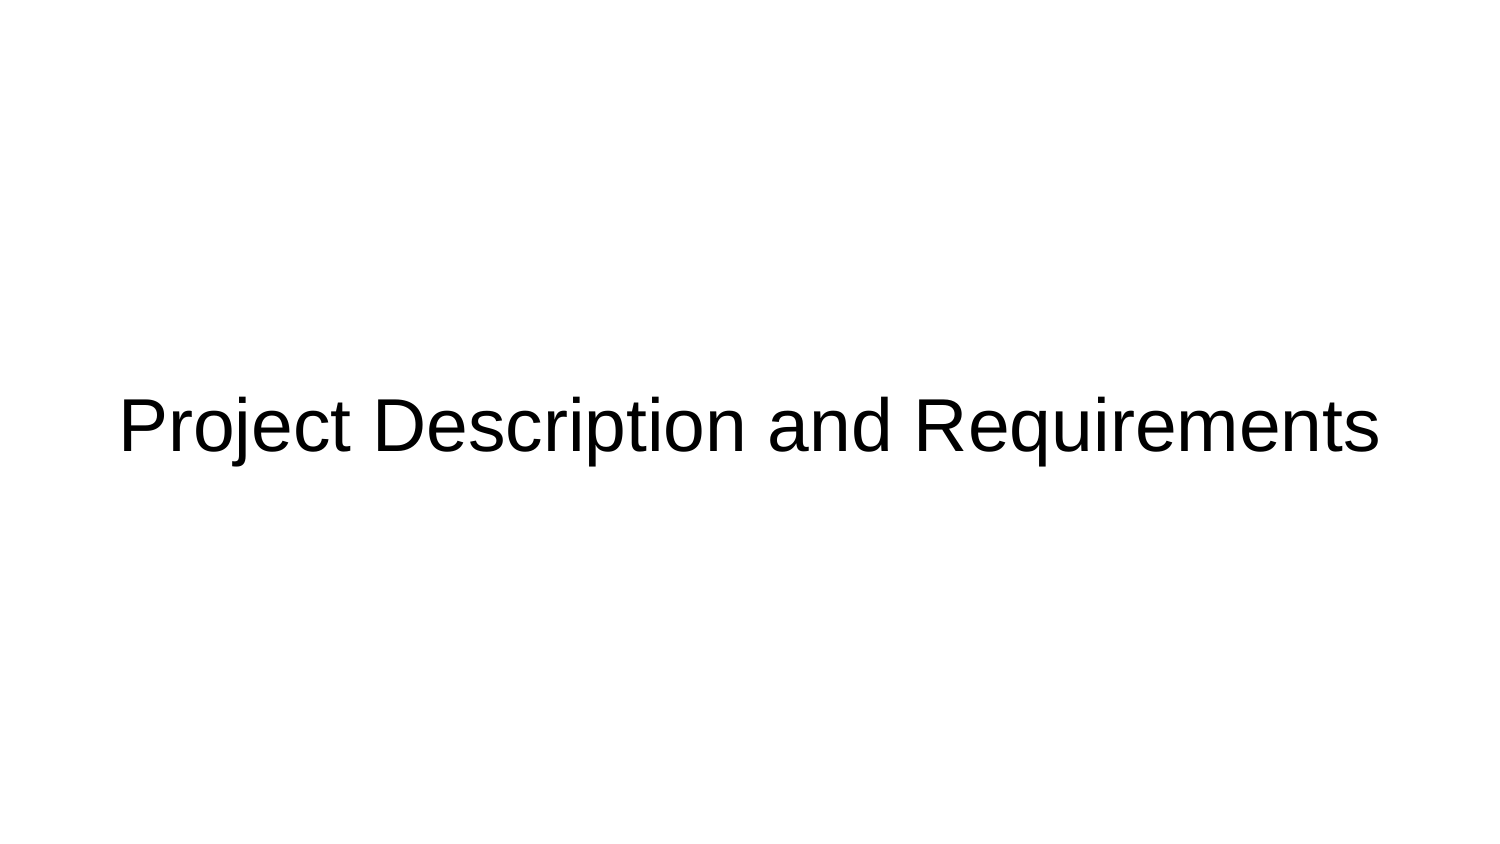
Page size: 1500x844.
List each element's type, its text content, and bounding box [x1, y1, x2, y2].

title Project Description and Requirements [51, 352, 1449, 491]
